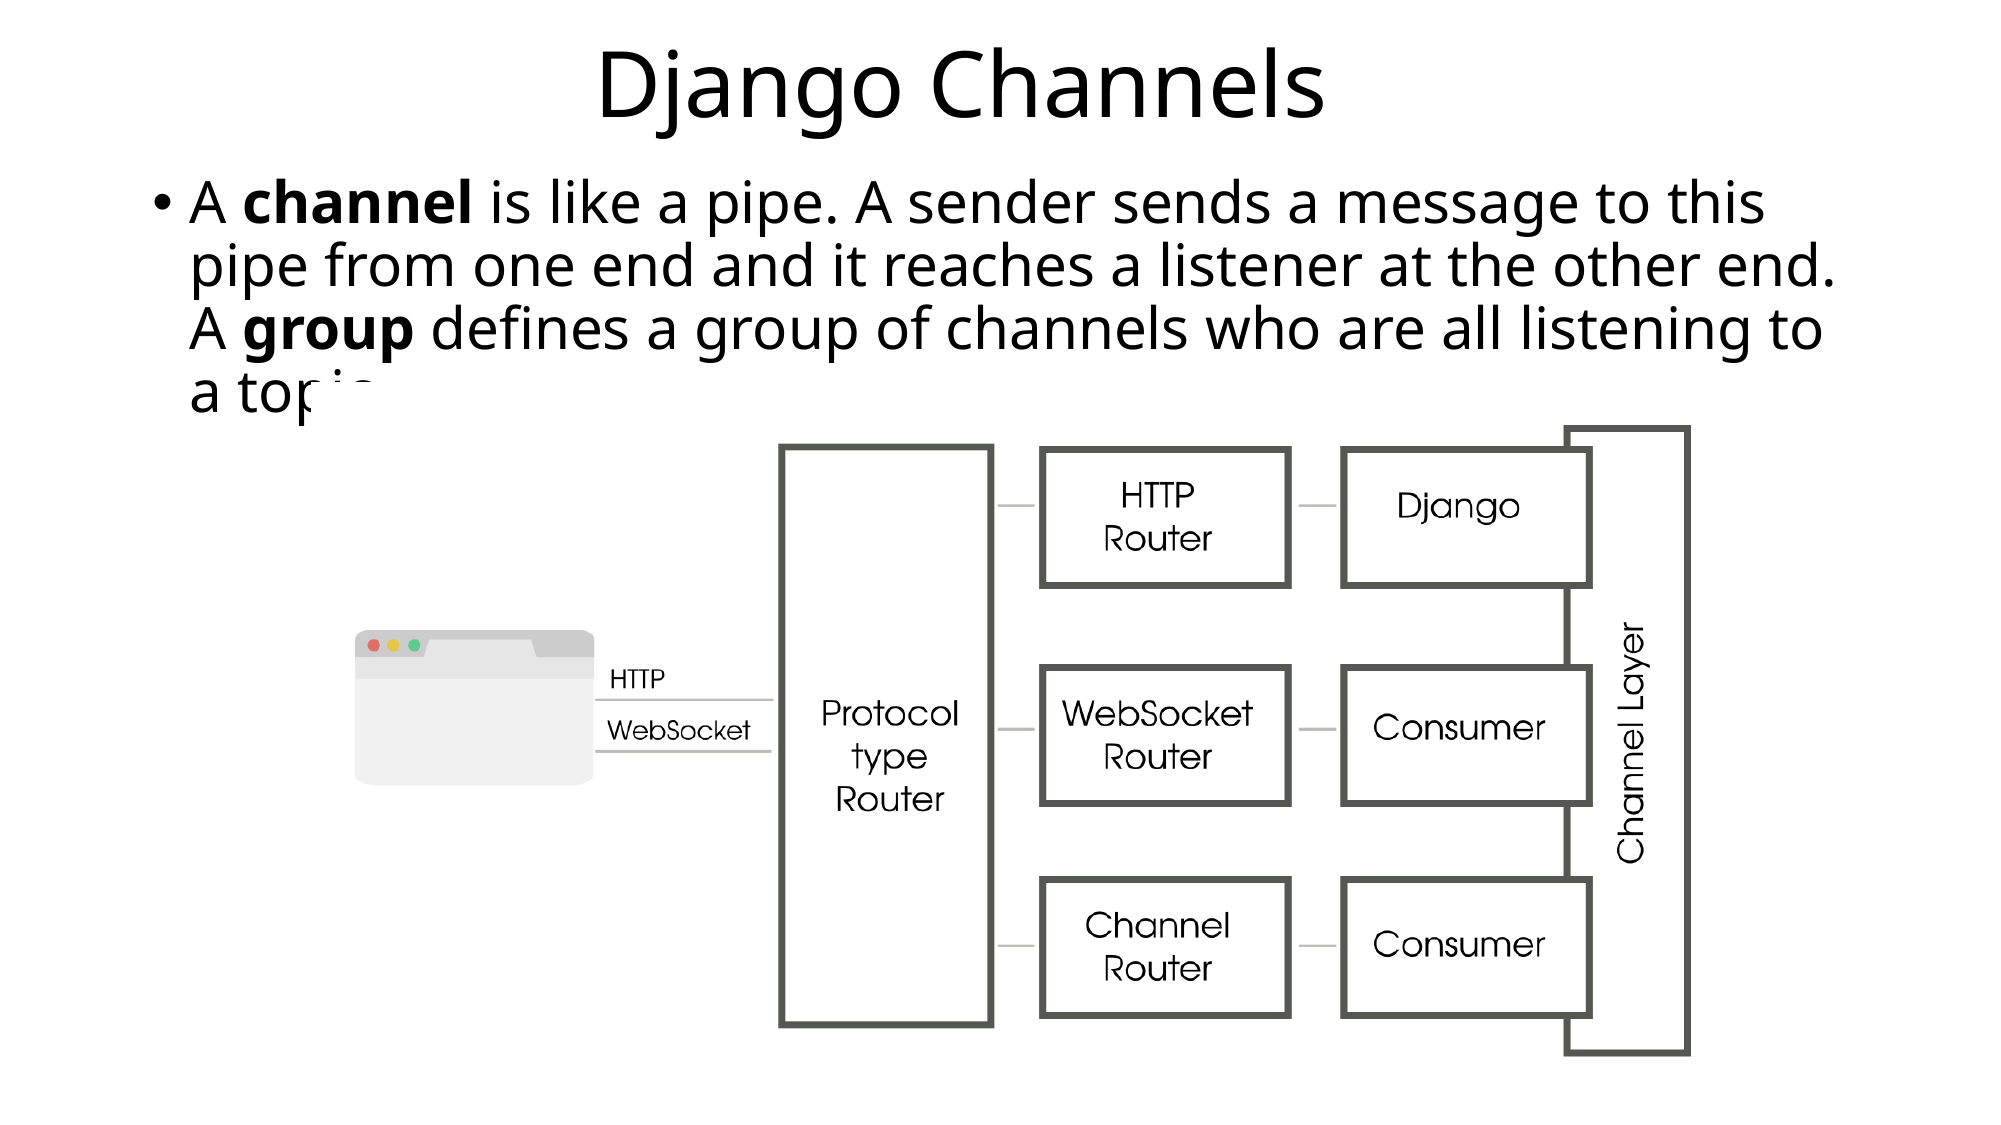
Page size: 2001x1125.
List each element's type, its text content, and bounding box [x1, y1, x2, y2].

title Django Channels [579, 0, 2000, 197]
picture [311, 382, 1734, 1099]
list A channel is like a pipe. A sender sends a message to this pipe from one end and it reaches a listener at the other end. A group defines a group of channels who are all listening to a topic. [137, 165, 1863, 880]
